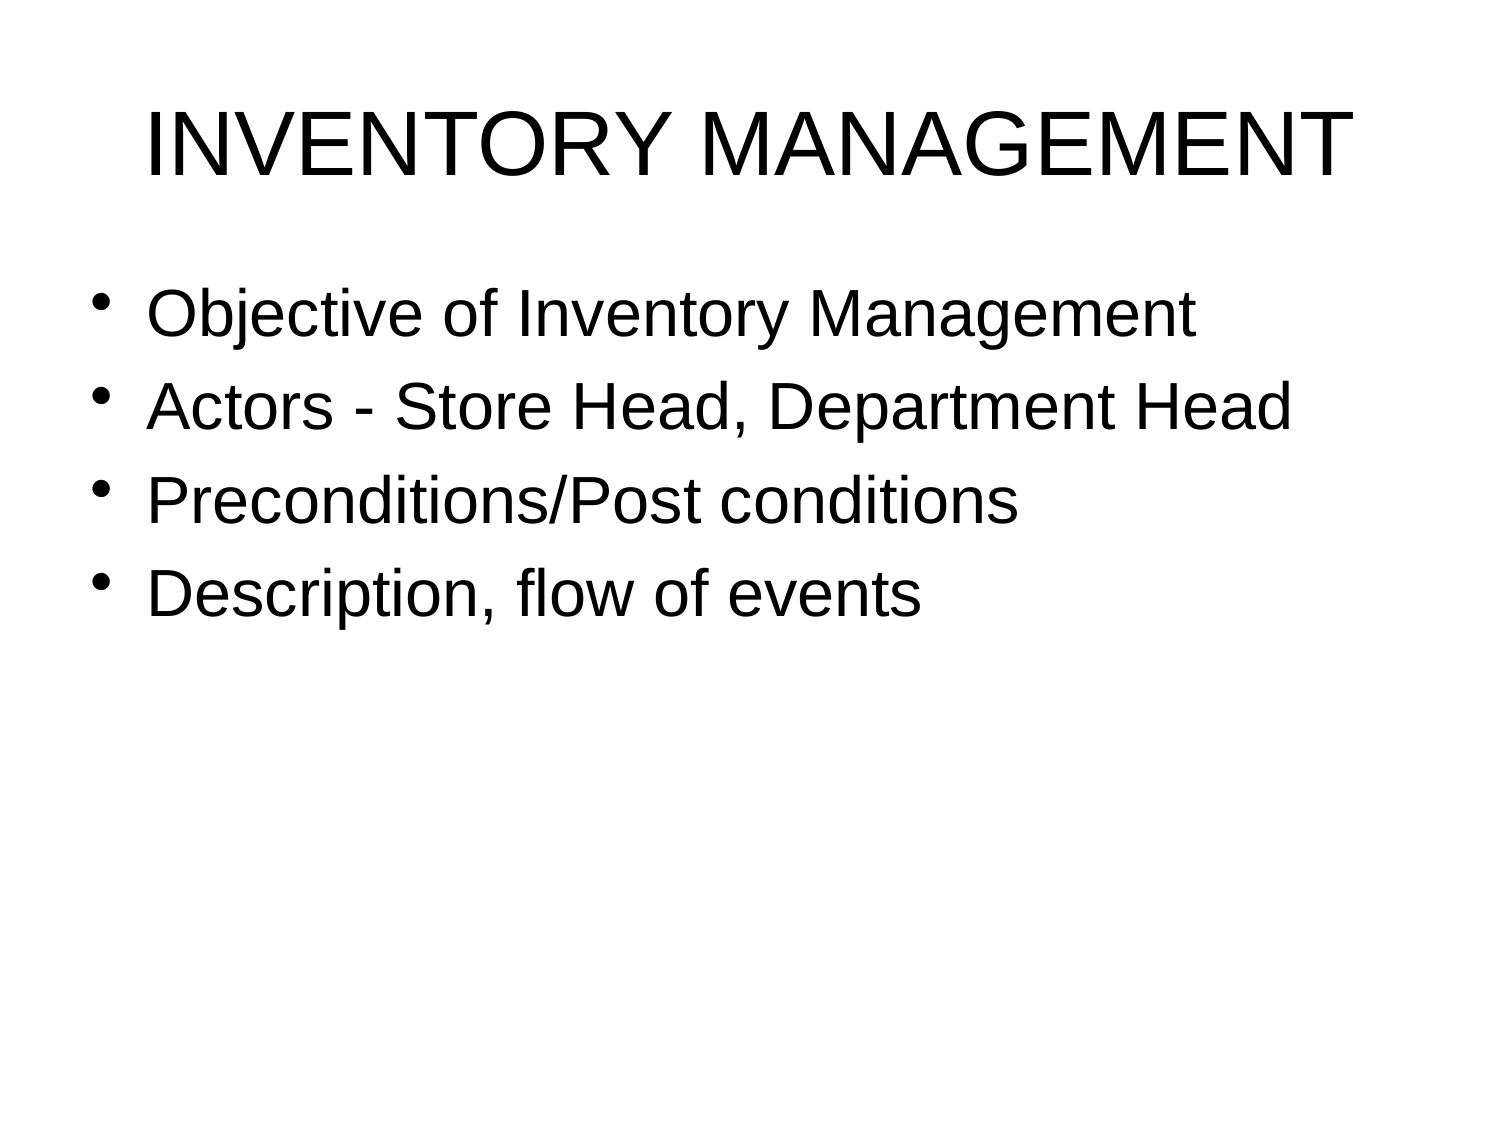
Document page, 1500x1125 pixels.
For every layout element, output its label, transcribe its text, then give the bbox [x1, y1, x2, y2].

title INVENTORY MANAGEMENT [75, 45, 1425, 233]
list Objective of Inventory Management Actors - Store Head, Department Head Preconditions/Post conditions Description, flow of events [75, 262, 1425, 1005]
